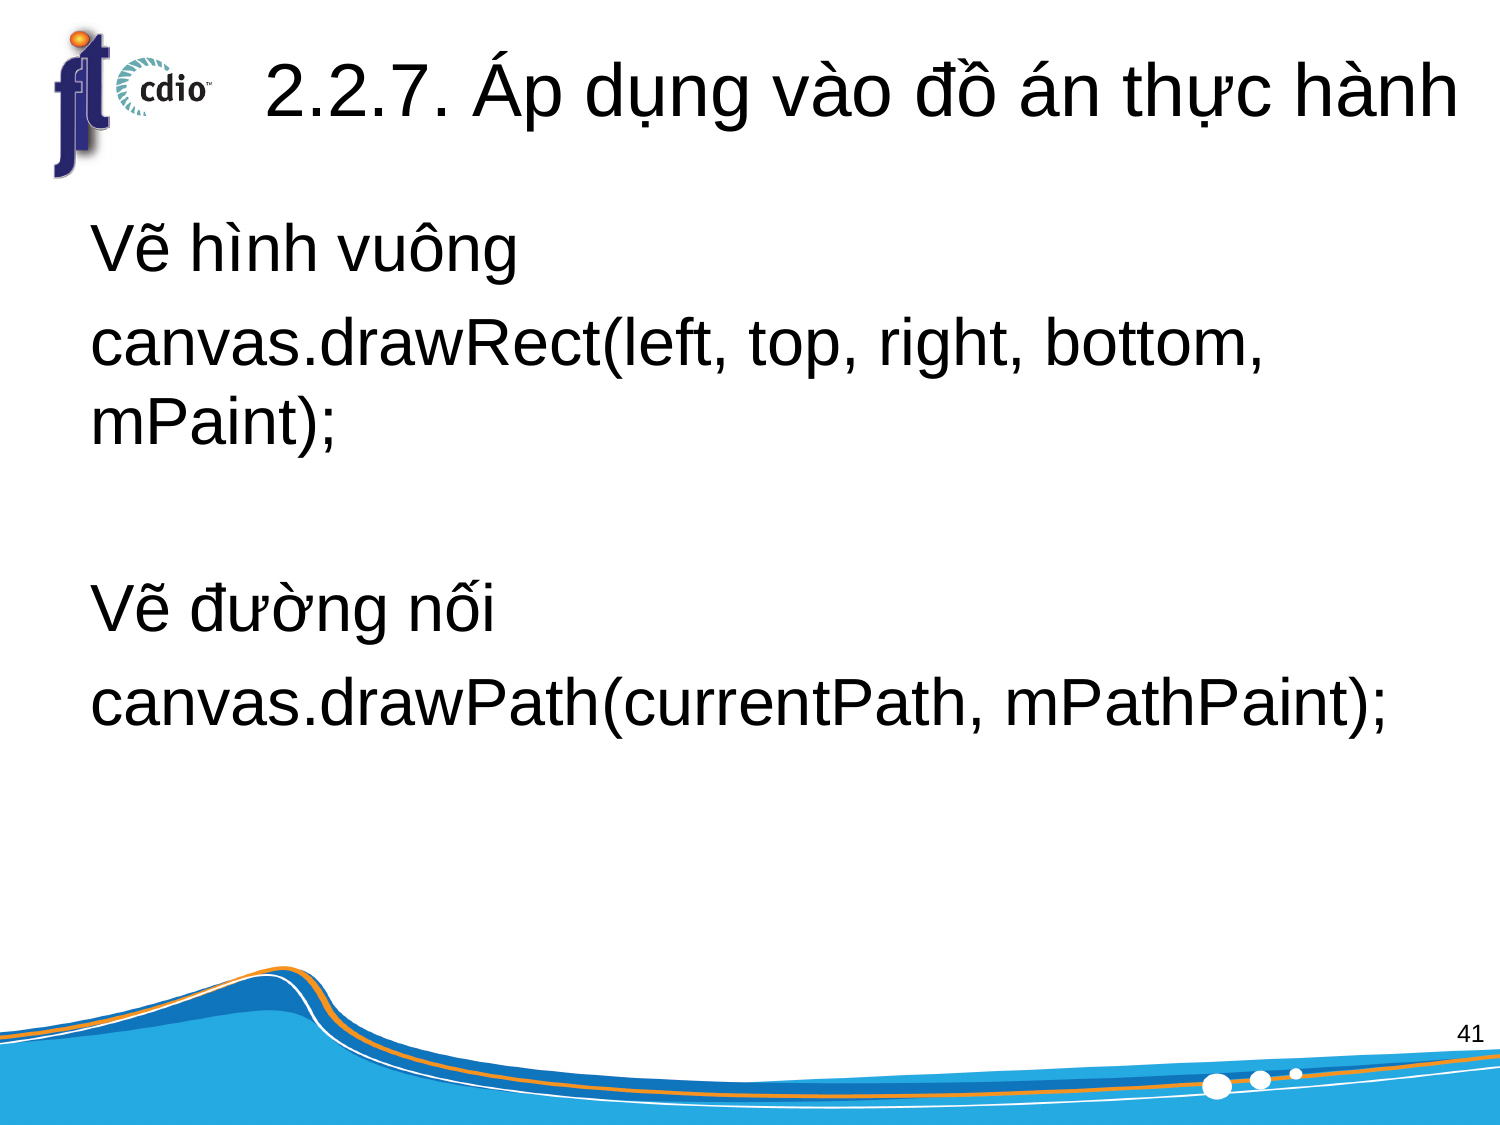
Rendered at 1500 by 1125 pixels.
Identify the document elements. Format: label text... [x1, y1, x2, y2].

picture [0, 0, 1500, 1125]
slide_number 41 [1149, 1002, 1500, 1063]
title 2.2.7. Áp dụng vào đồ án thực hành [226, 6, 1500, 166]
list Vẽ hình vuông canvas.drawRect(left, top, right, bottom, mPaint); Vẽ đường nối canvas.drawPath(currentPath, mPathPaint); [75, 197, 1425, 977]
